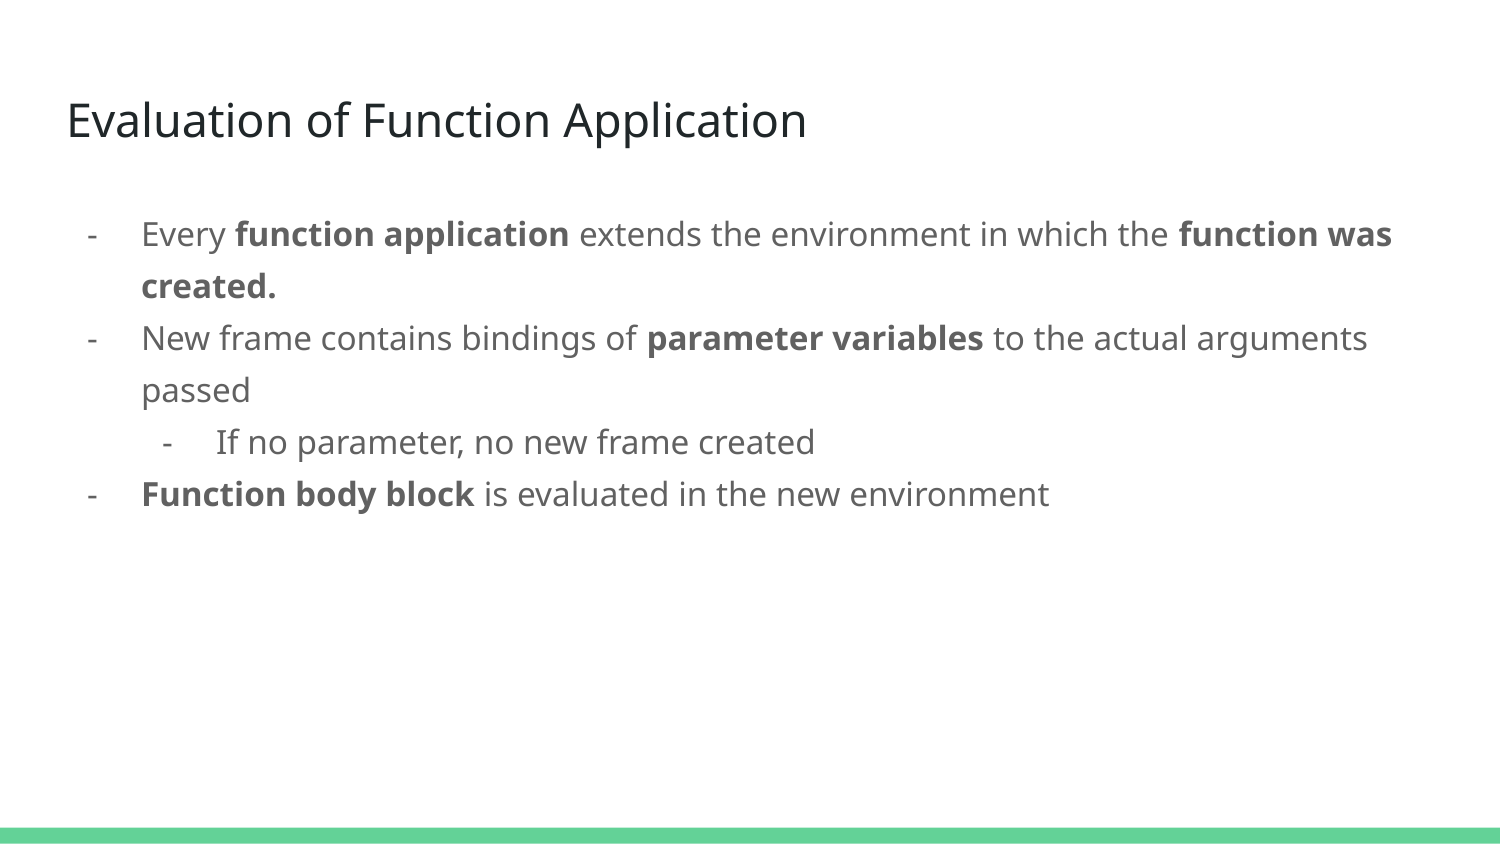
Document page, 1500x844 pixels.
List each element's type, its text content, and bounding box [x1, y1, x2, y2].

list Every function application extends the environment in which the function was created. New frame contains bindings of parameter variables to the actual arguments passed If no parameter, no new frame created Function body block is evaluated in the new environment [51, 189, 1449, 806]
title Evaluation of Function Application [51, 72, 1449, 167]
